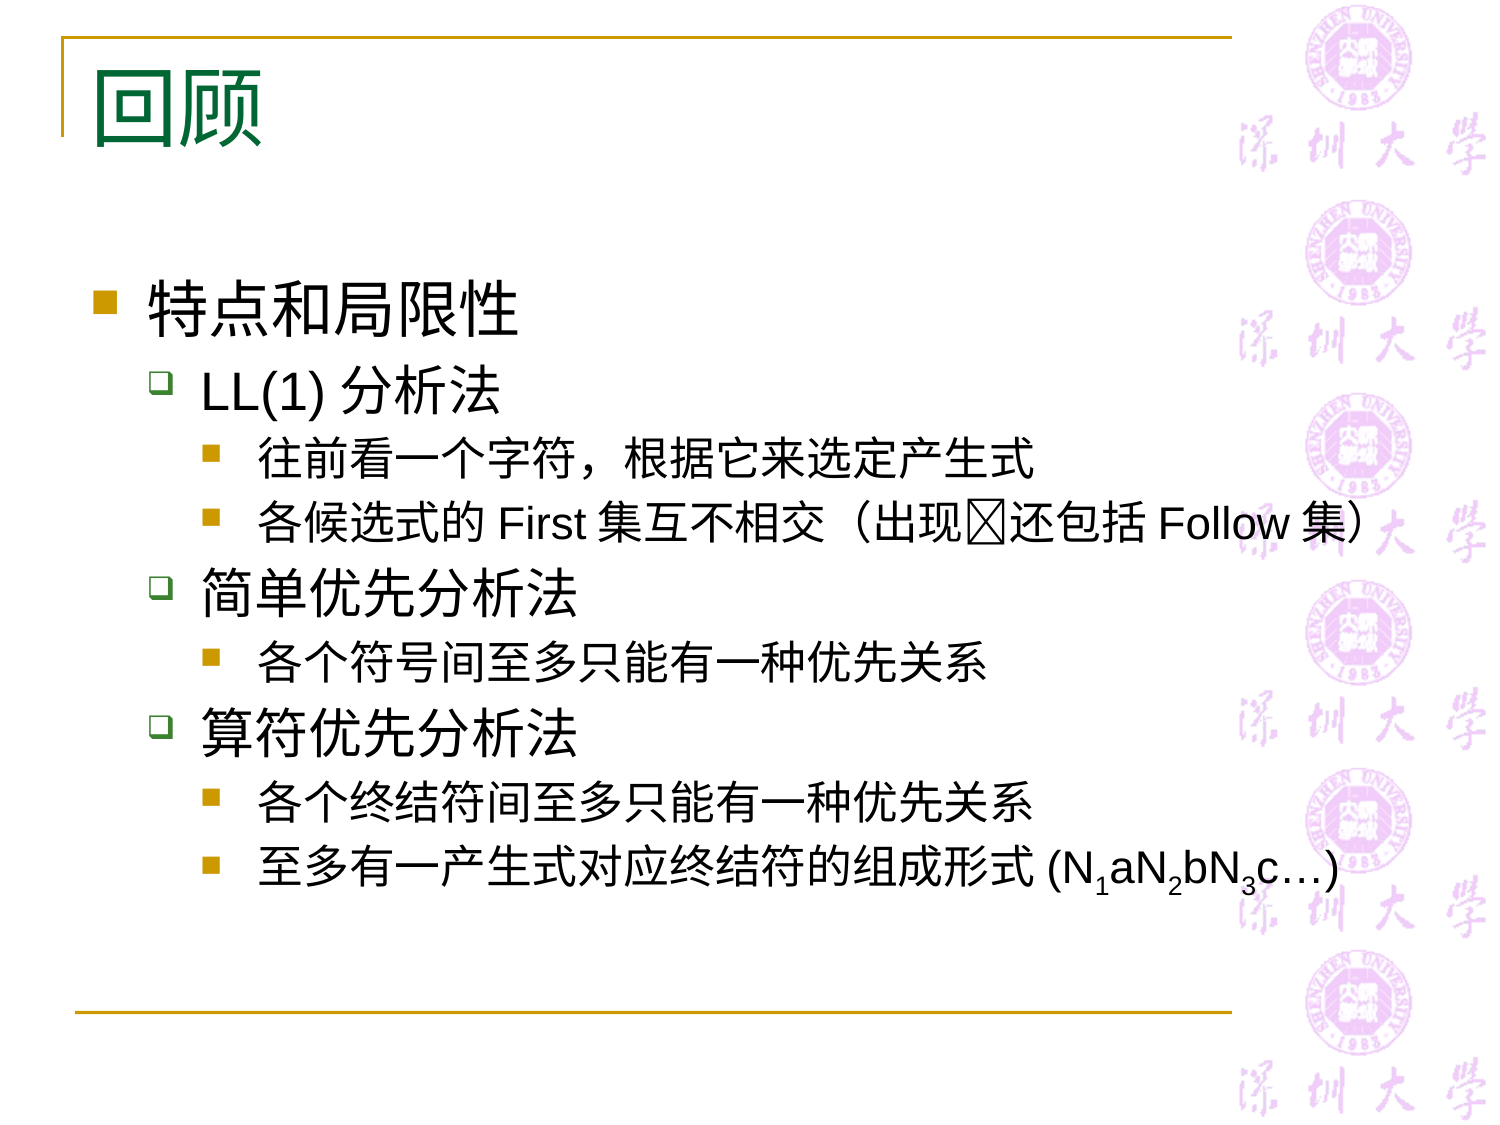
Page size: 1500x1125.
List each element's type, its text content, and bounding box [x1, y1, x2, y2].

list 特点和局限性 LL(1)分析法 往前看一个字符，根据它来选定产生式 各候选式的First集互不相交（出现还包括Follow集） 简单优先分析法 各个符号间至多只能有一种优先关系 算符优先分析法 各个终结符间至多只能有一种优先关系 至多有一产生式对应终结符的组成形式(N1aN2bN3c…) [74, 262, 1426, 1006]
title 回顾 [74, 45, 1426, 233]
